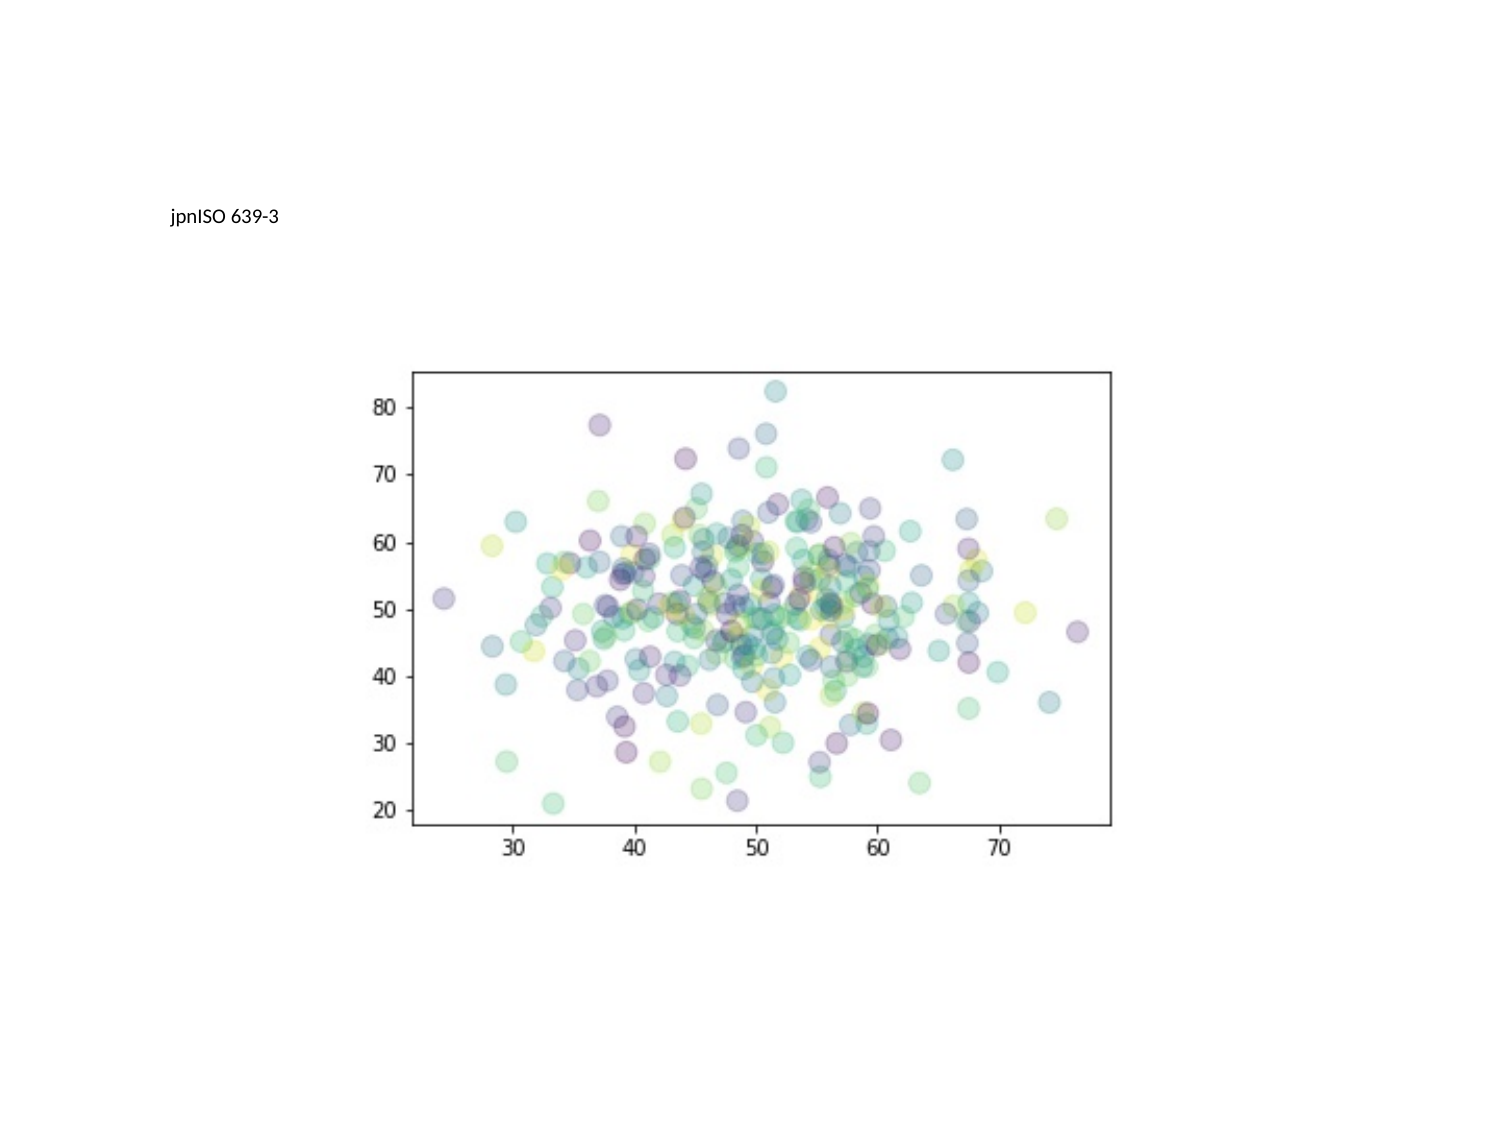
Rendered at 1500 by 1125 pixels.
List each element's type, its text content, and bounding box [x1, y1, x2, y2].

picture [299, 299, 1201, 901]
text_box jpnISO 639-3 [155, 149, 295, 235]
